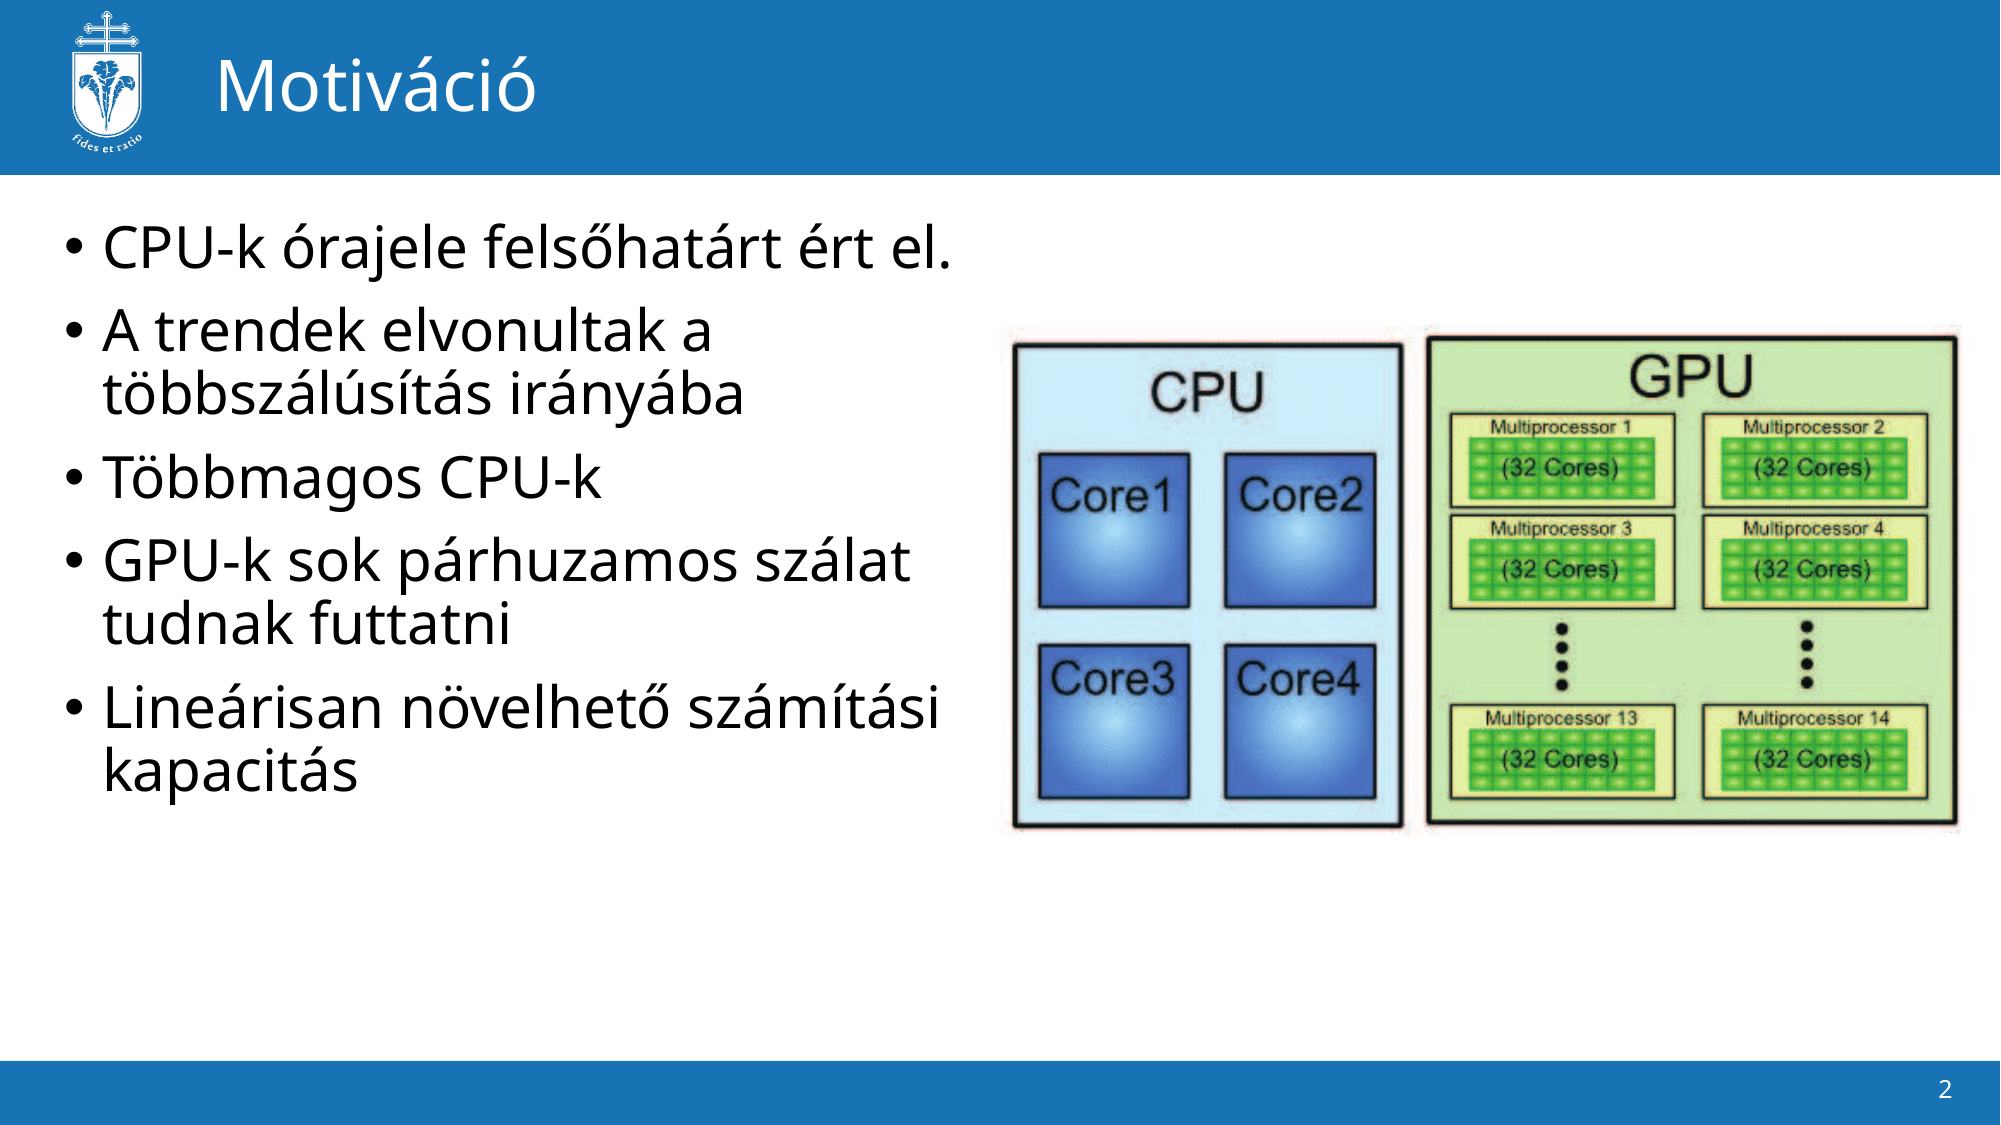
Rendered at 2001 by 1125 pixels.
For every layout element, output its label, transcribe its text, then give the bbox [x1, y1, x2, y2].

slide_number 2 [1706, 1060, 1968, 1121]
title Motiváció [199, 42, 1968, 136]
list CPU-k órajele felsőhatárt ért el. A trendek elvonultak a többszálúsítás irányába Többmagos CPU-k GPU-k sok párhuzamos szálat tudnak futtatni Lineárisan növelhető számítási kapacitás [49, 210, 1000, 1041]
picture [66, 8, 147, 155]
picture [999, 324, 1987, 837]
